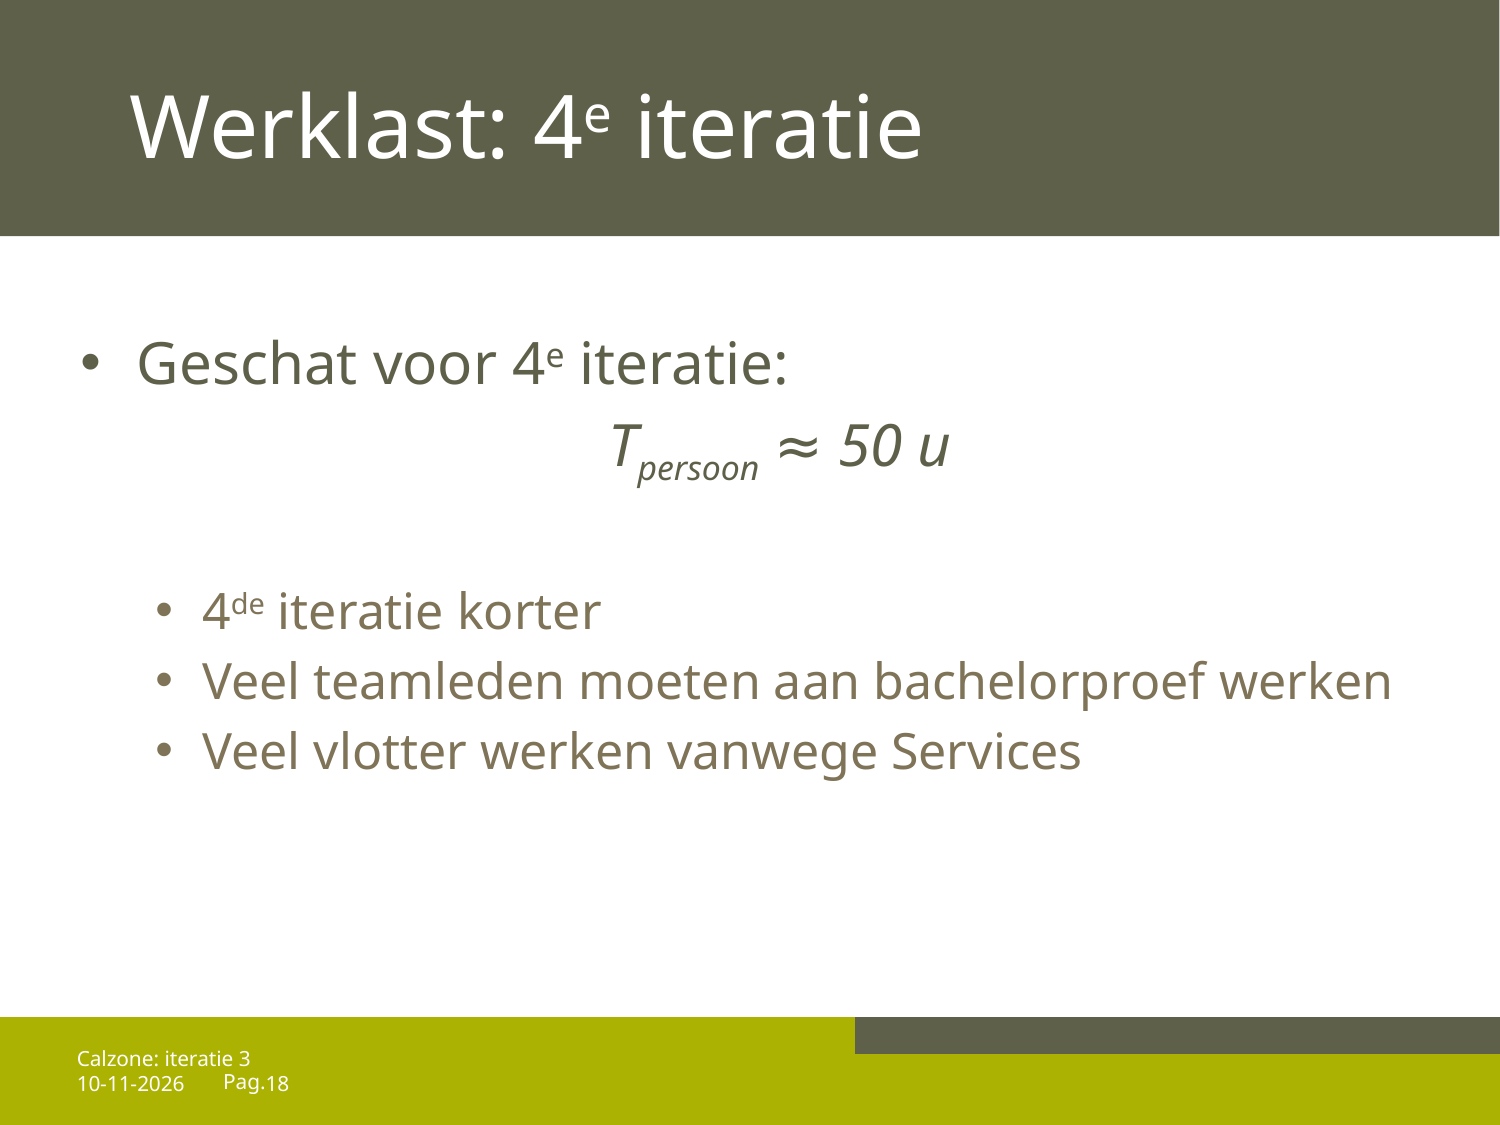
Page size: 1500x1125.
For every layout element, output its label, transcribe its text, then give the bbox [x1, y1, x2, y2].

list Geschat voor 4e iteratie: Tpersoon ≈ 50 u 4de iteratie korter Veel teamleden moeten aan bachelorproef werken Veel vlotter werken vanwege Services [80, 326, 1480, 984]
footer Calzone: iteratie 3 [76, 1034, 514, 1071]
title Werklast: 4e iteratie [0, 0, 1500, 237]
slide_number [76, 1071, 203, 1105]
slide_number 18 [265, 1071, 316, 1105]
